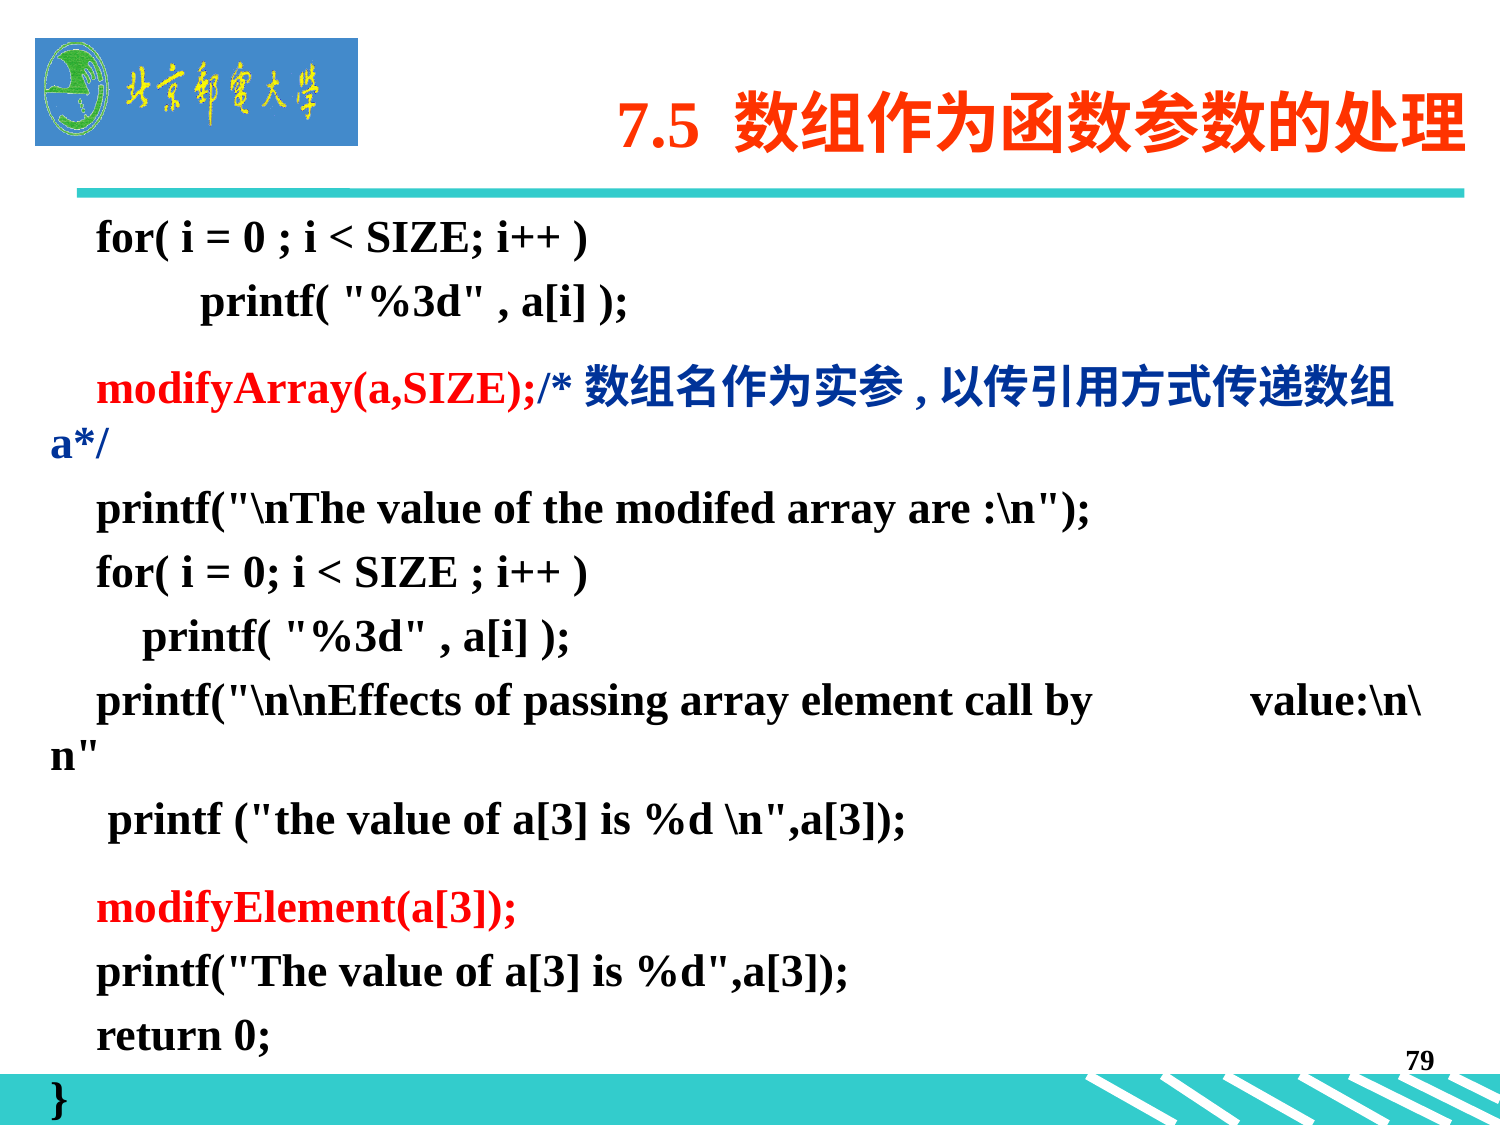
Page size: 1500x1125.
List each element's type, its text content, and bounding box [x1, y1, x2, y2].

picture [34, 37, 358, 146]
slide_number 79 [1137, 1037, 1450, 1113]
text_box 7.5 数组作为函数参数的处理 [207, 66, 1483, 185]
list for( i = 0 ; i < SIZE; i++ ) printf( "%3d" , a[i] ); modifyArray(a,SIZE);/*数组名作为实参,以传引用方式传递数组a*/ printf("\nThe value of the modifed array are :\n"); for( i = 0; i < SIZE ; i++ ) printf( "%3d" , a[i] ); printf("\n\nEffects of passing array element call by value:\n\n" printf ("the value of a[3] is %d \n",a[3]); modifyElement(a[3]); printf("The value of a[3] is %d",a[3]); return 0; } [35, 199, 1454, 1061]
